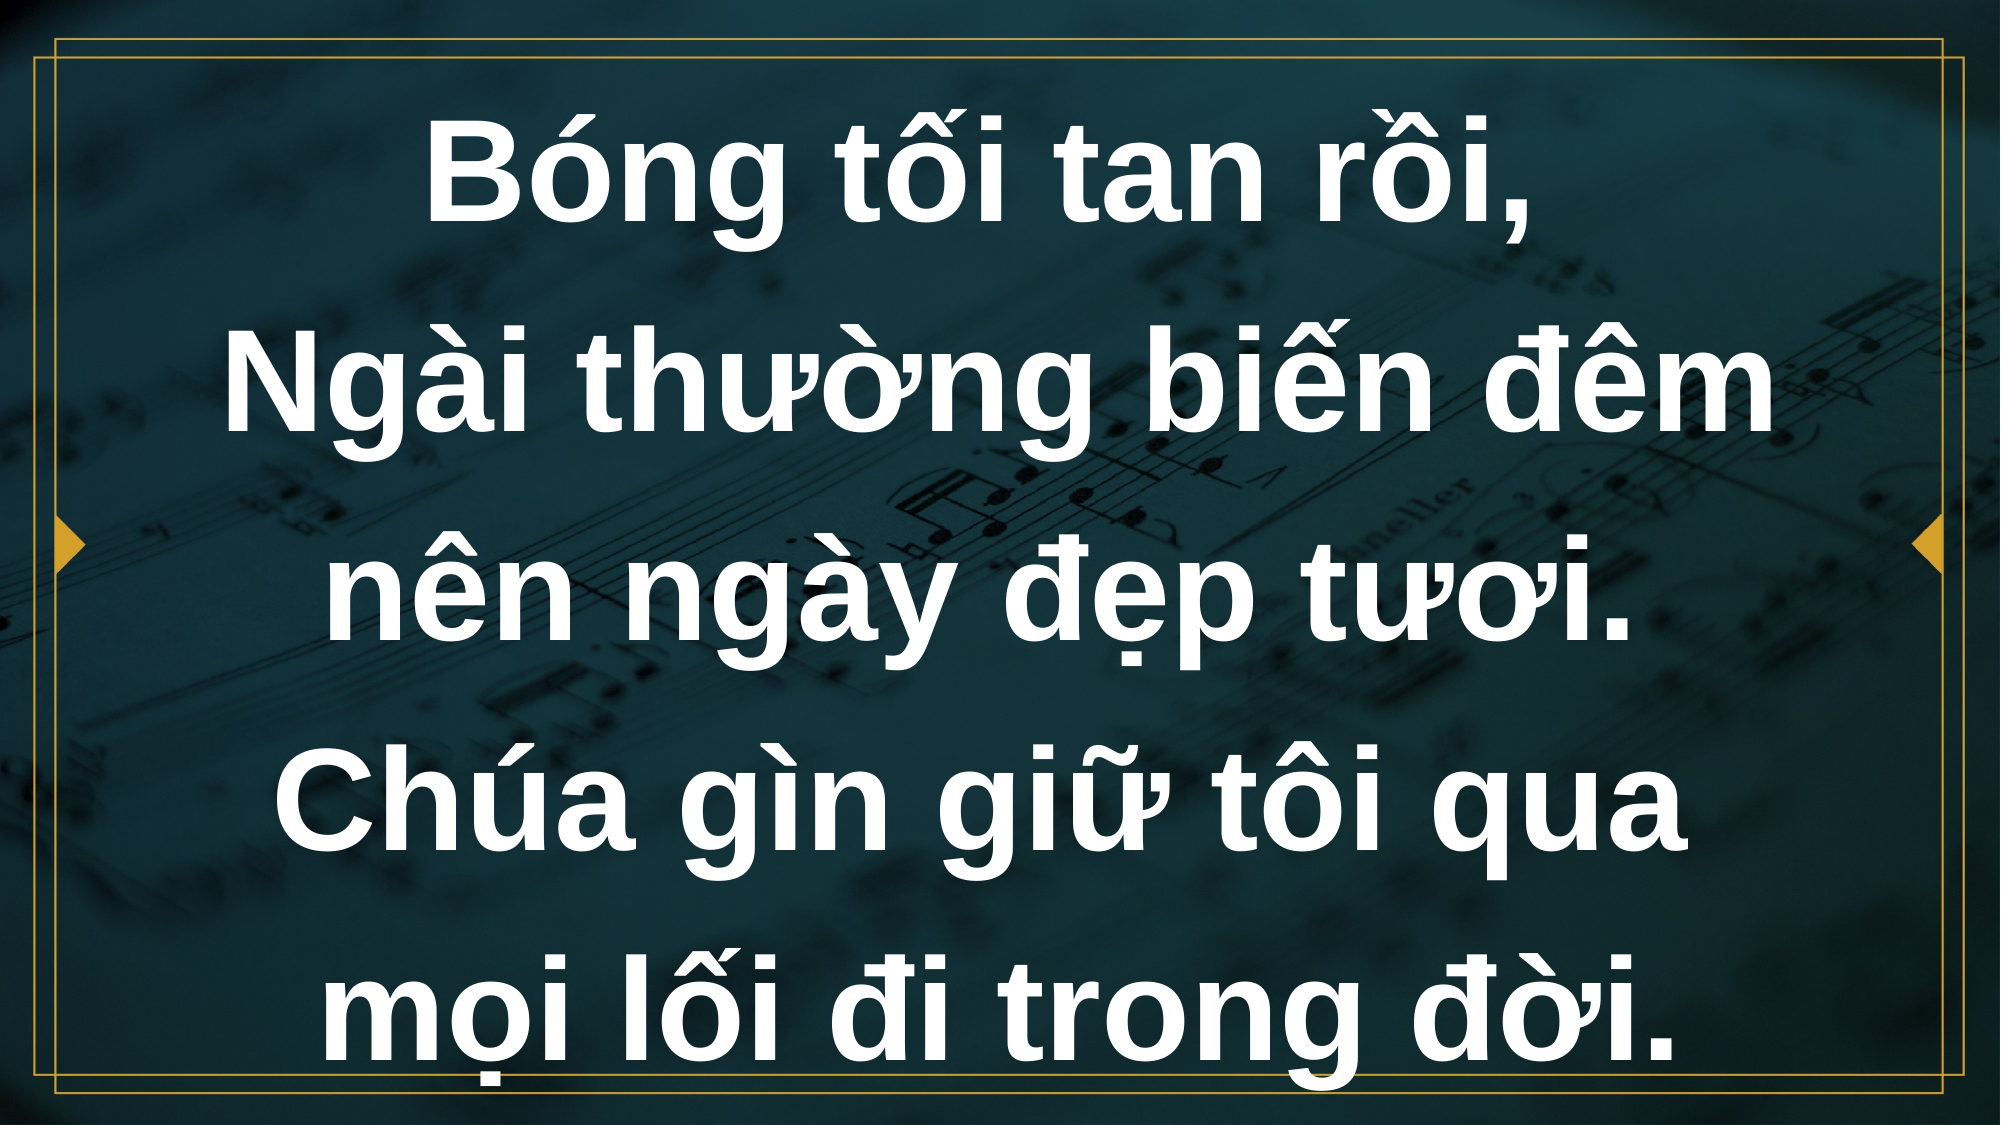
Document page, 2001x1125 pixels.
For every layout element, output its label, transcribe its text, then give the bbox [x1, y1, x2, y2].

picture [0, 0, 2000, 1125]
title Bóng tối tan rồi, Ngài thường biến đêm nên ngày đẹp tươi. Chúa gìn giữ tôi qua mọi lối đi trong đời. [55, 53, 1945, 1077]
